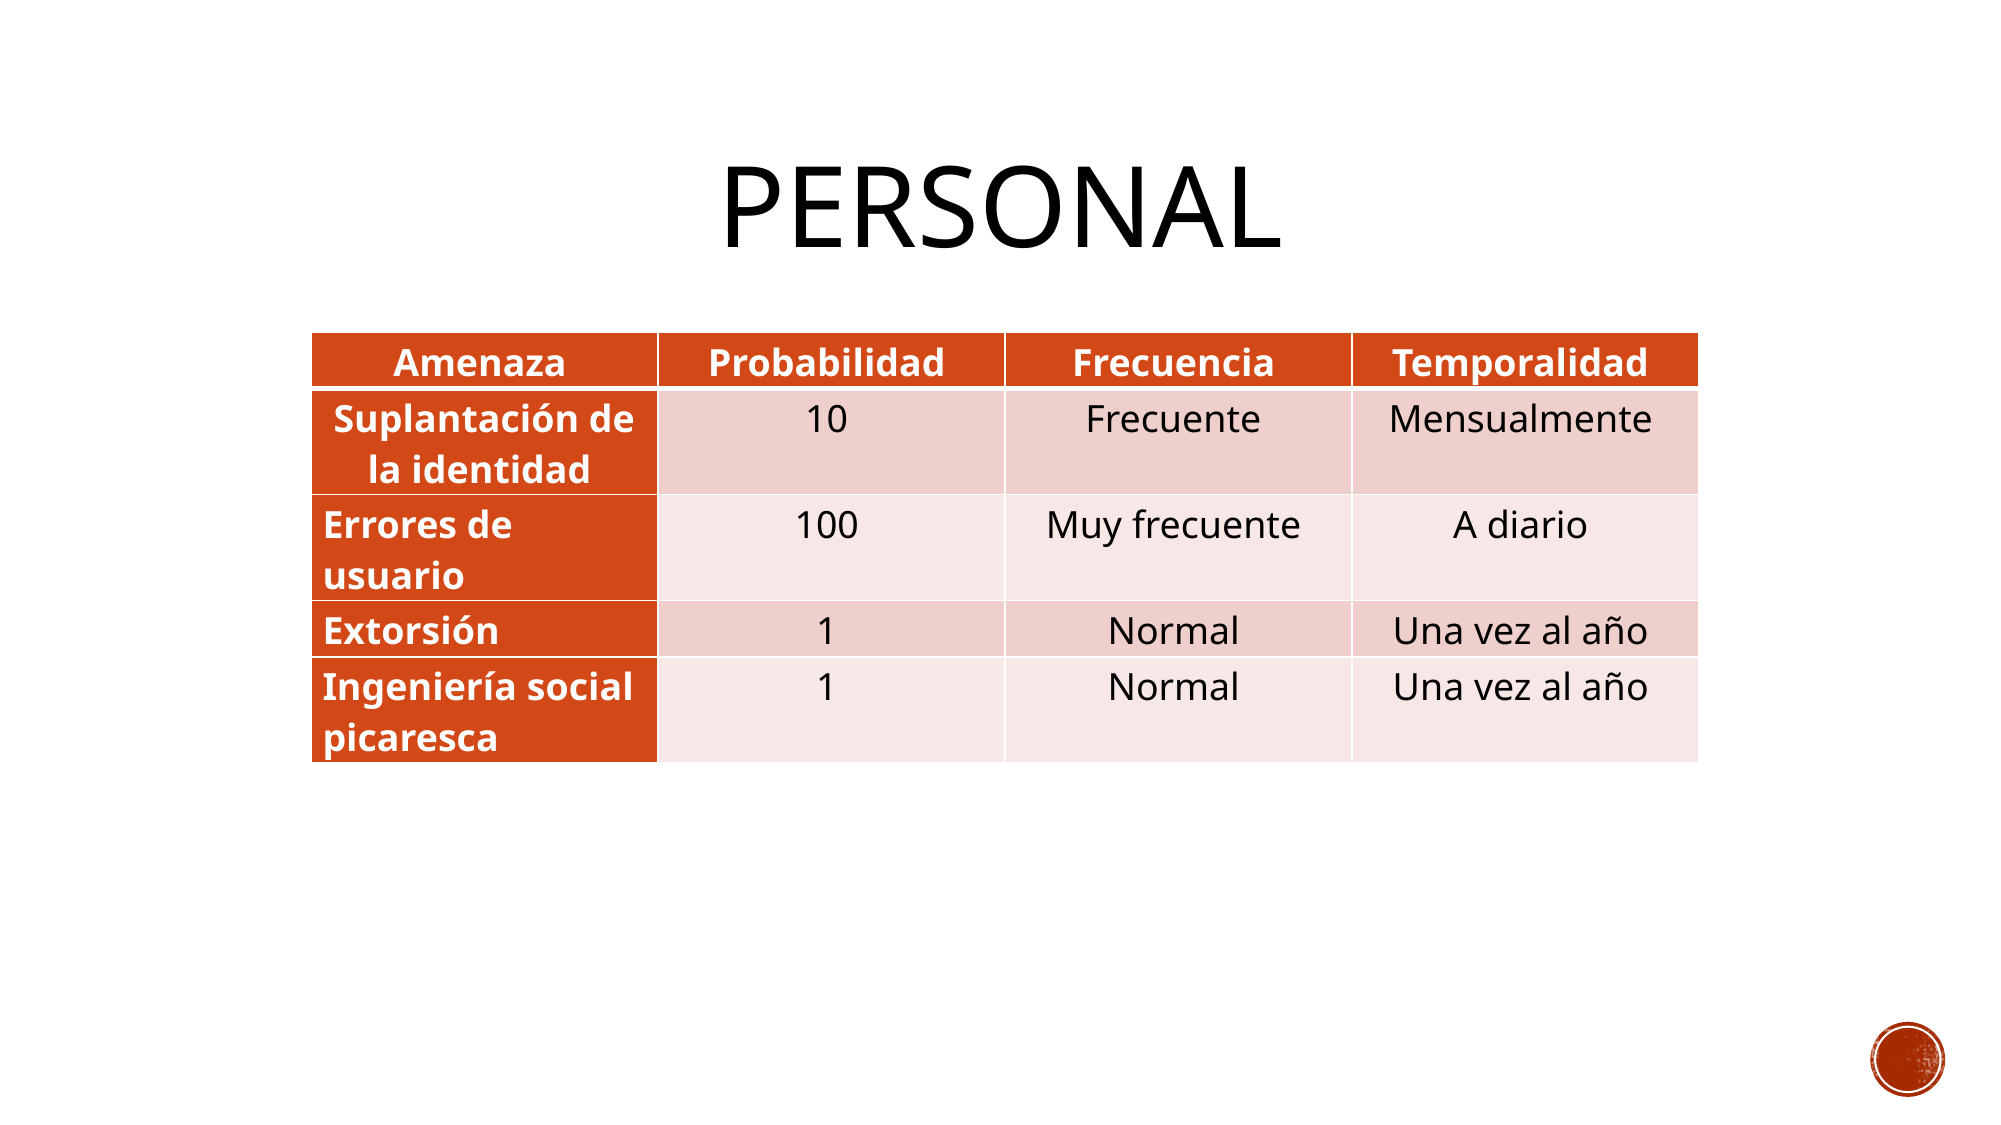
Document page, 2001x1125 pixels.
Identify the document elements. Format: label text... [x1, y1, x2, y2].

title Personal [175, 79, 1826, 344]
table_cell 1 [659, 658, 1004, 762]
table_header Amenaza [312, 333, 657, 386]
table_cell Extorsión [312, 601, 657, 656]
table_cell Ingeniería social picaresca [312, 658, 657, 762]
table_cell 10 [659, 391, 1004, 494]
table_cell Normal [1006, 658, 1351, 762]
table_cell 100 [659, 495, 1004, 600]
table_cell Frecuente [1006, 391, 1351, 494]
table_cell Muy frecuente [1006, 495, 1351, 600]
table_header Frecuencia [1006, 333, 1351, 386]
table_cell Una vez al año [1353, 601, 1698, 656]
table_cell Errores de usuario [312, 495, 657, 600]
table_cell Suplantación de la identidad [312, 391, 657, 494]
table_cell Normal [1006, 601, 1351, 656]
table_cell 1 [659, 601, 1004, 656]
table_header Temporalidad [1353, 333, 1698, 386]
table_header Probabilidad [659, 333, 1004, 386]
table_cell A diario [1353, 495, 1698, 600]
table_cell Mensualmente [1353, 391, 1698, 494]
table_cell Una vez al año [1353, 658, 1698, 762]
